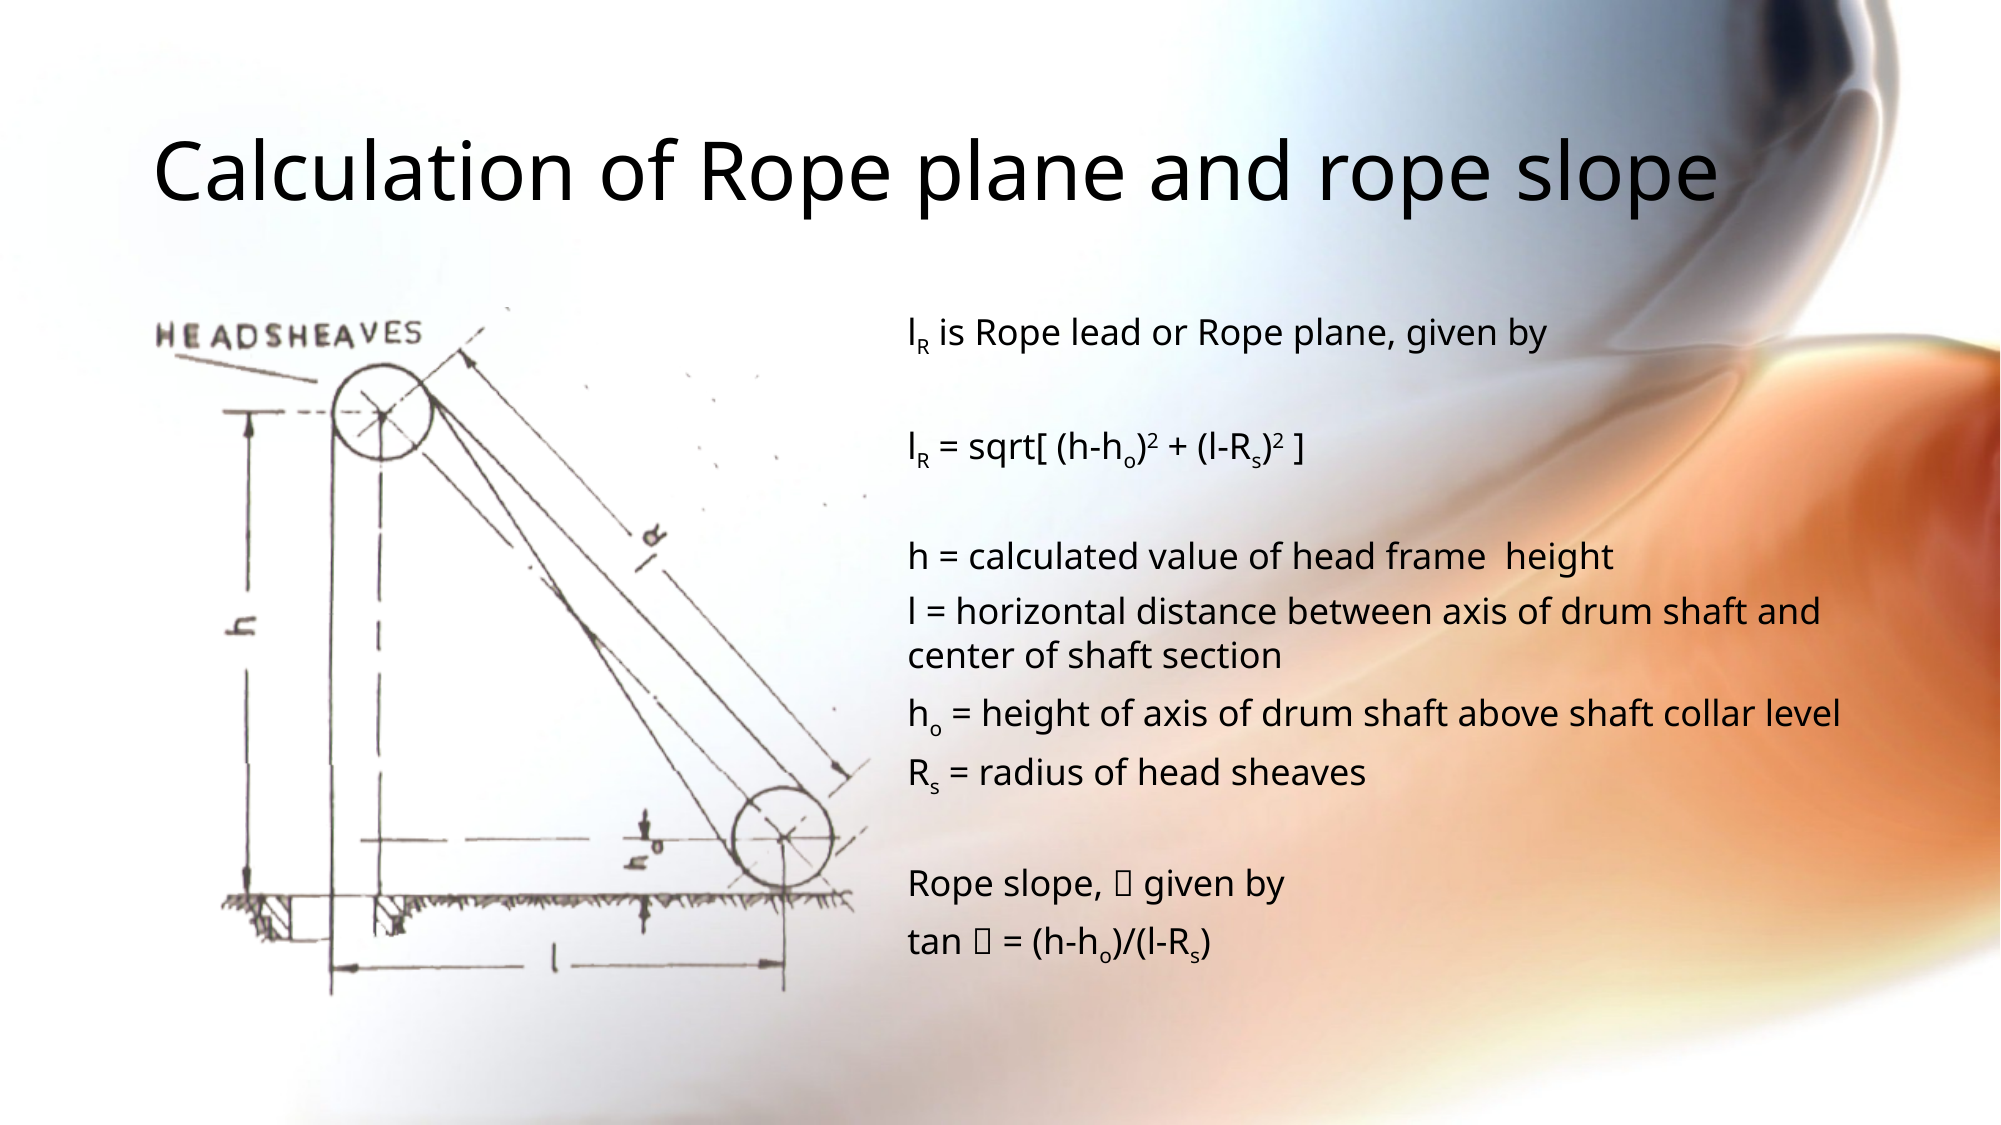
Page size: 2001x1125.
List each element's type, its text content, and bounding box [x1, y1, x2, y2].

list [137, 307, 889, 1006]
list lR is Rope lead or Rope plane, given by lR = sqrt[ (h-ho)2 + (l-Rs)2 ] h = calculated value of head frame height l = horizontal distance between axis of drum shaft and center of shaft section ho = height of axis of drum shaft above shaft collar level Rs = radius of head sheaves Rope slope,  given by tan  = (h-ho)/(l-Rs) [892, 299, 1863, 1014]
picture [0, 0, 2001, 1125]
title Calculation of Rope plane and rope slope [137, 59, 1863, 278]
